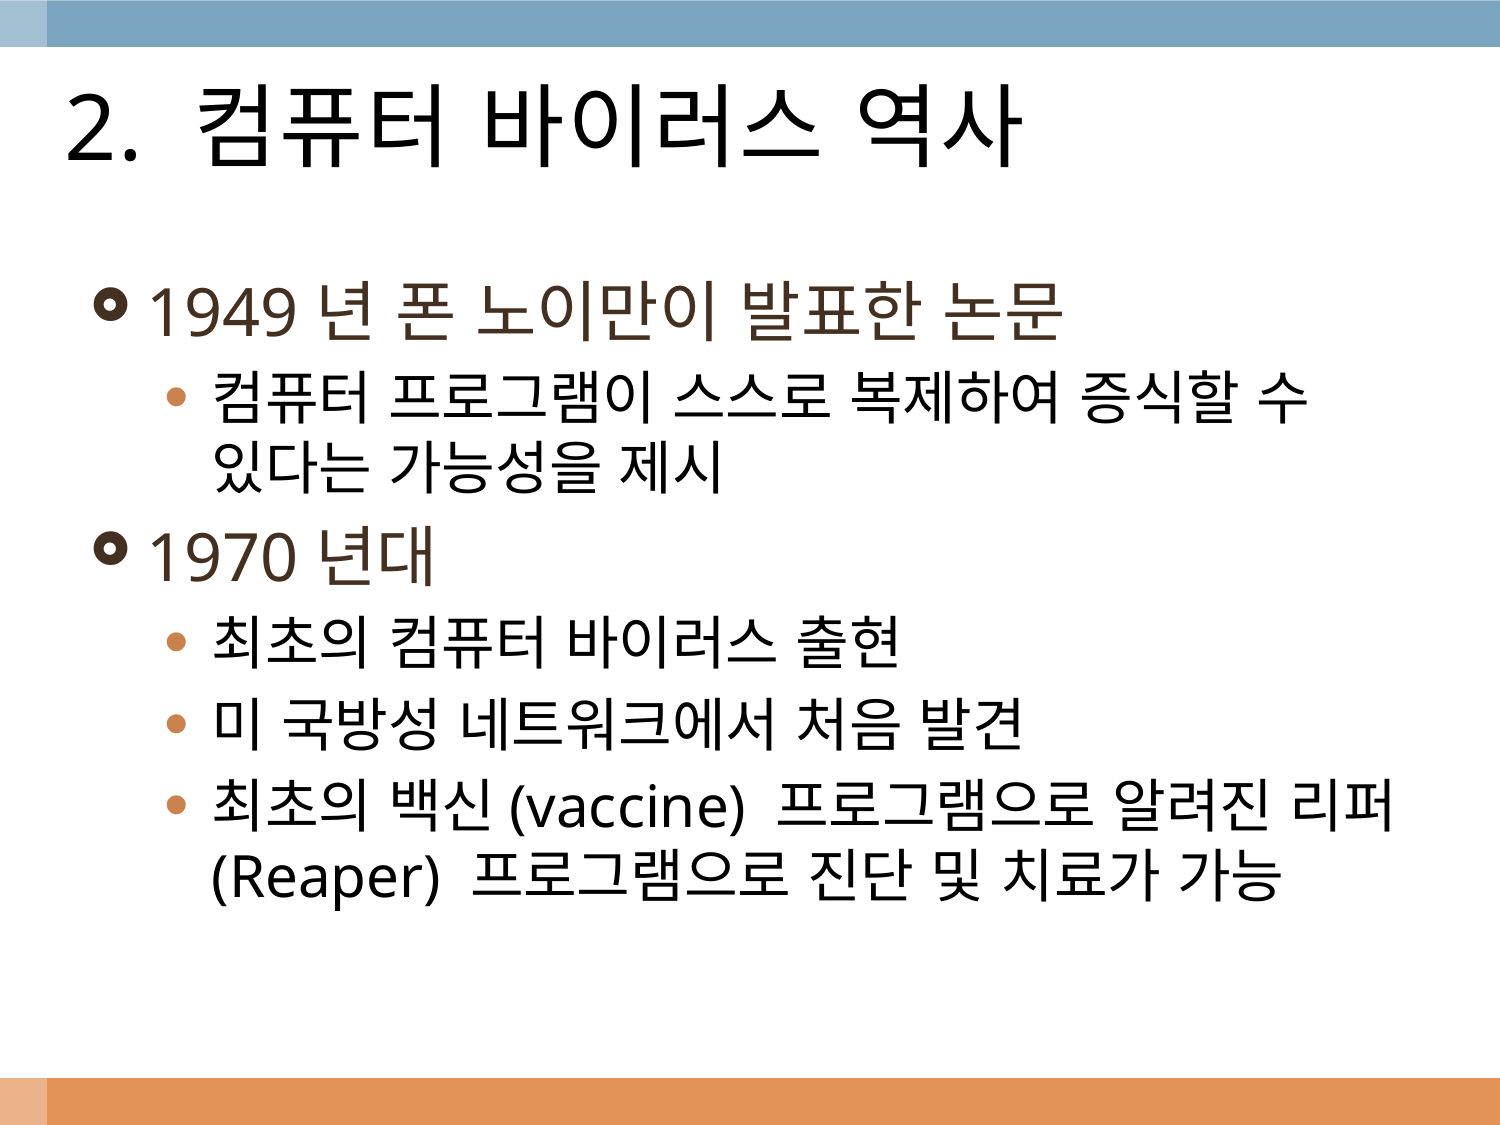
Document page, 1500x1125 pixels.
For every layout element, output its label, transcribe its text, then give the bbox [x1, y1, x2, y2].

title 2. 컴퓨터 바이러스 역사 [49, 46, 1454, 202]
list 1949년 폰 노이만이 발표한 논문 컴퓨터 프로그램이 스스로 복제하여 증식할 수 있다는 가능성을 제시 1970년대 최초의 컴퓨터 바이러스 출현 미 국방성 네트워크에서 처음 발견 최초의 백신(vaccine) 프로그램으로 알려진 리퍼(Reaper) 프로그램으로 진단 및 치료가 가능 [75, 262, 1425, 1005]
